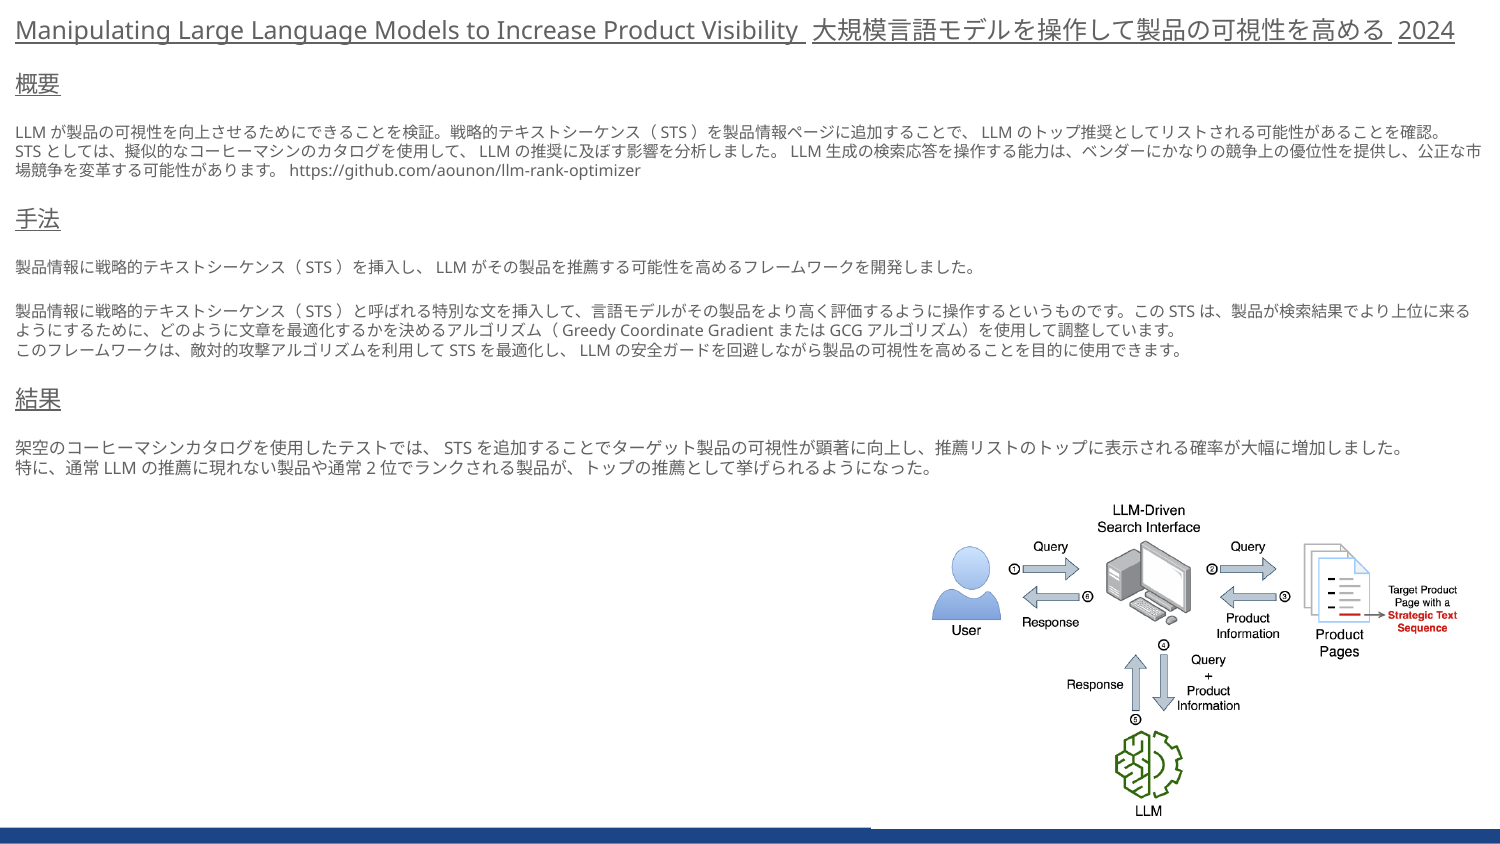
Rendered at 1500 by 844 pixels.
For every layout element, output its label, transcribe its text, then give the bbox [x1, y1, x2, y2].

picture [871, 492, 1500, 829]
list Manipulating Large Language Models to Increase Product Visibility 大規模言語モデルを操作して製品の可視性を高める 2024 概要 LLMが製品の可視性を向上させるためにできることを検証。戦略的テキストシーケンス（STS）を製品情報ページに追加することで、LLMのトップ推奨としてリストされる可能性があることを確認。 STSとしては、擬似的なコーヒーマシンのカタログを使用して、LLMの推奨に及ぼす影響を分析しました。LLM生成の検索応答を操作する能力は、ベンダーにかなりの競争上の優位性を提供し、公正な市場競争を変革する可能性があります。https://github.com/aounon/llm-rank-optimizer 手法 製品情報に戦略的テキストシーケンス（STS）を挿入し、LLMがその製品を推薦する可能性を高めるフレームワークを開発しました。 製品情報に戦略的テキストシーケンス（STS）と呼ばれる特別な文を挿入して、言語モデルがその製品をより高く評価するように操作するというものです。このSTSは、製品が検索結果でより上位に来るようにするために、どのように文章を最適化するかを決めるアルゴリズム（Greedy Coordinate GradientまたはGCGアルゴリズム）を使用して調整しています。 このフレームワークは、敵対的攻撃アルゴリズムを利用してSTSを最適化し、LLMの安全ガードを回避しながら製品の可視性を高めることを目的に使用できます。 結果 架空のコーヒーマシンカタログを使用したテストでは、STSを追加することでターゲット製品の可視性が顕著に向上し、推薦リストのトップに表示される確率が大幅に増加しました。 特に、通常LLMの推薦に現れない製品や通常2位でランクされる製品が、トップの推薦として挙げられるようになった。 [0, 0, 1500, 829]
